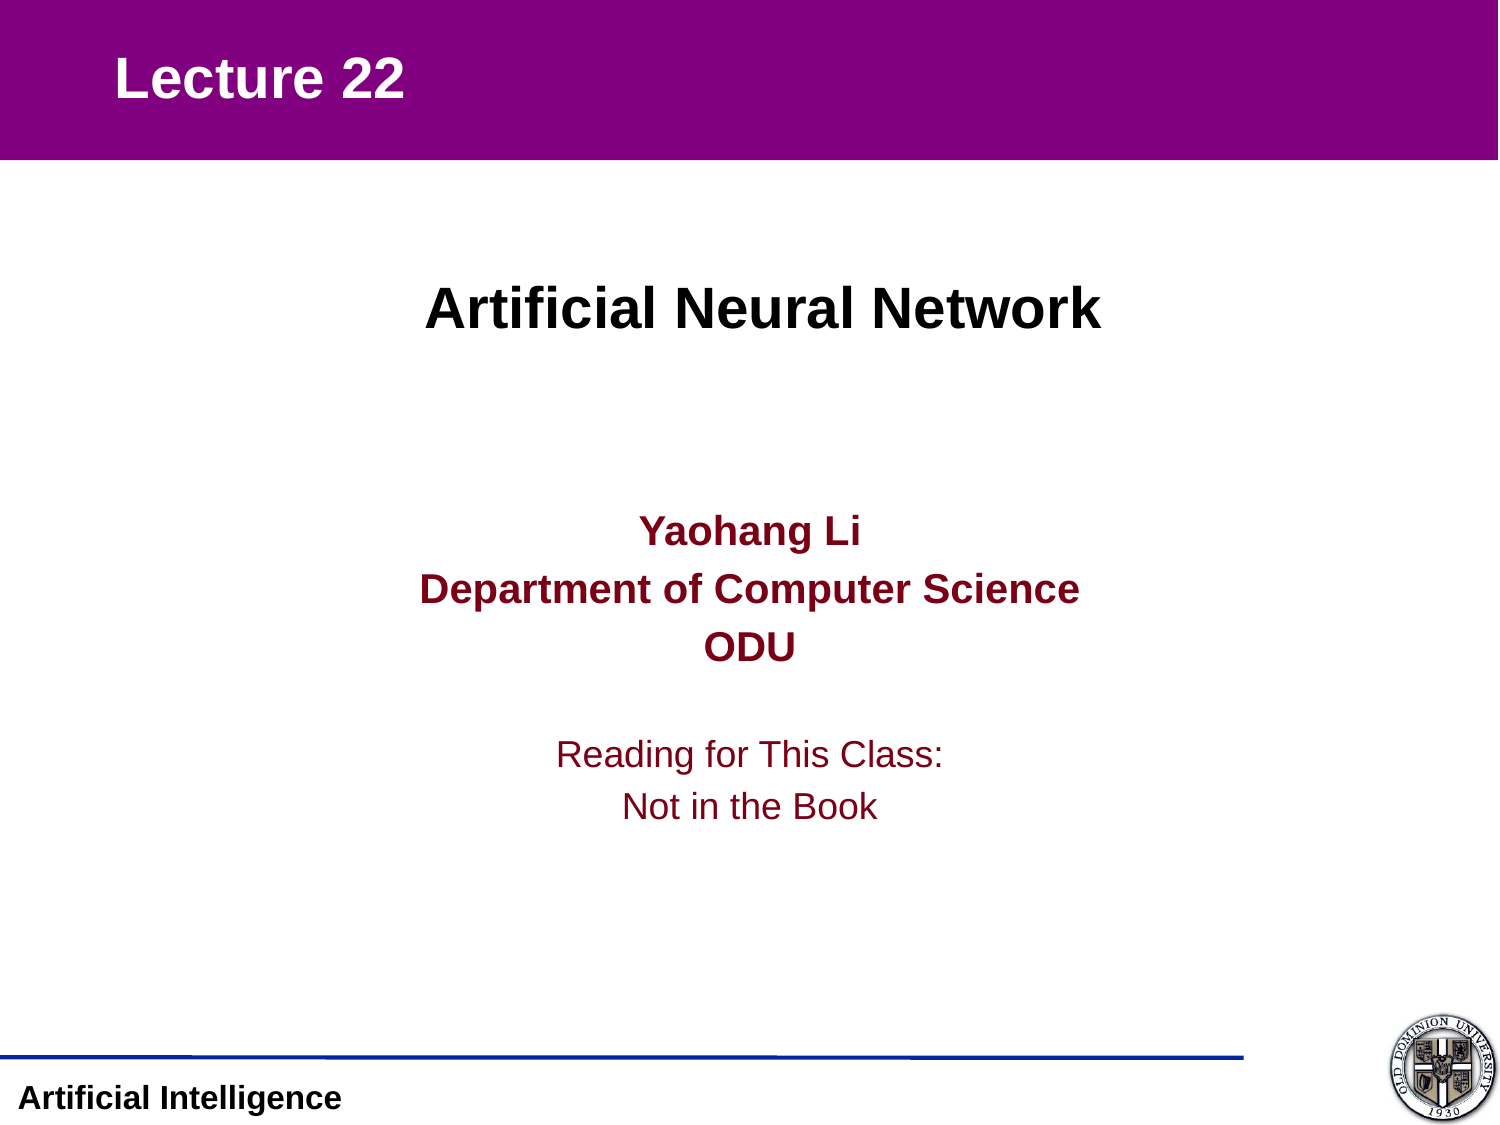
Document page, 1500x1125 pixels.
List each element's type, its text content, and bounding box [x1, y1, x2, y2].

text_box Yaohang Li Department of Computer Science ODU Reading for This Class: Not in the Book [114, 437, 1386, 1013]
text_box Lecture 22 [99, 12, 1400, 138]
text_box Artificial Neural Network [409, 262, 1118, 348]
picture [1387, 1012, 1500, 1125]
